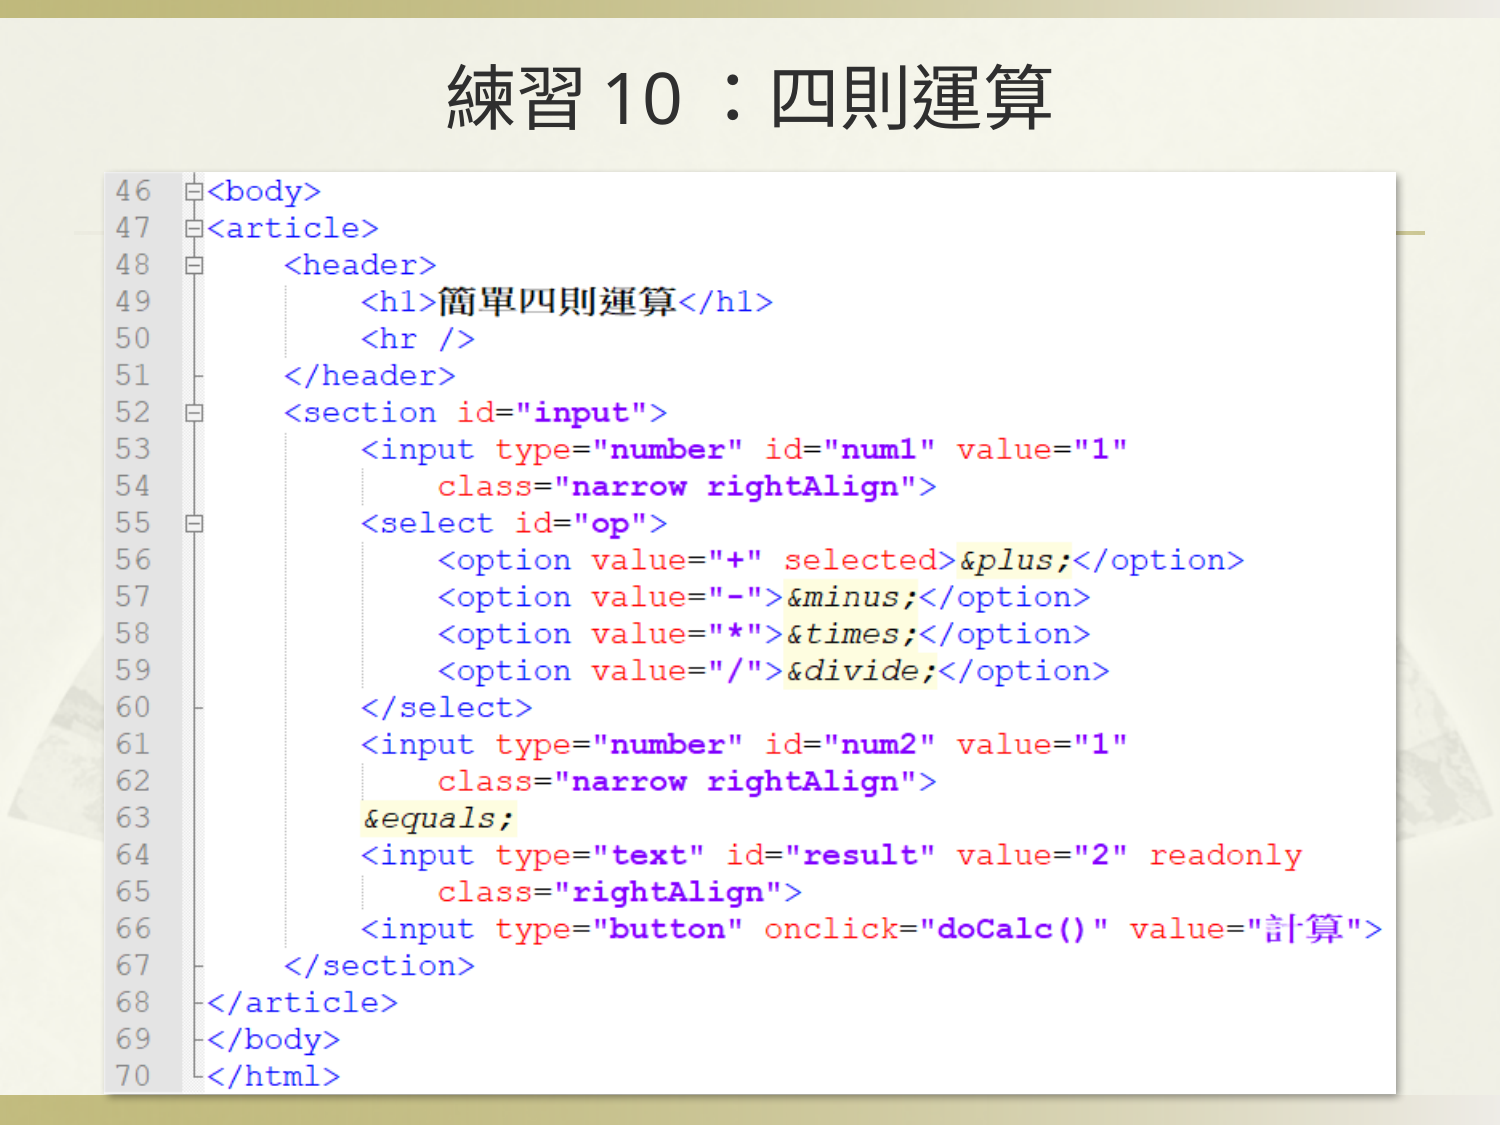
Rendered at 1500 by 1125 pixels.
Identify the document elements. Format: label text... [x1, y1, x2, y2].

picture [103, 172, 1396, 1095]
title 練習10：四則運算 [75, 45, 1425, 233]
